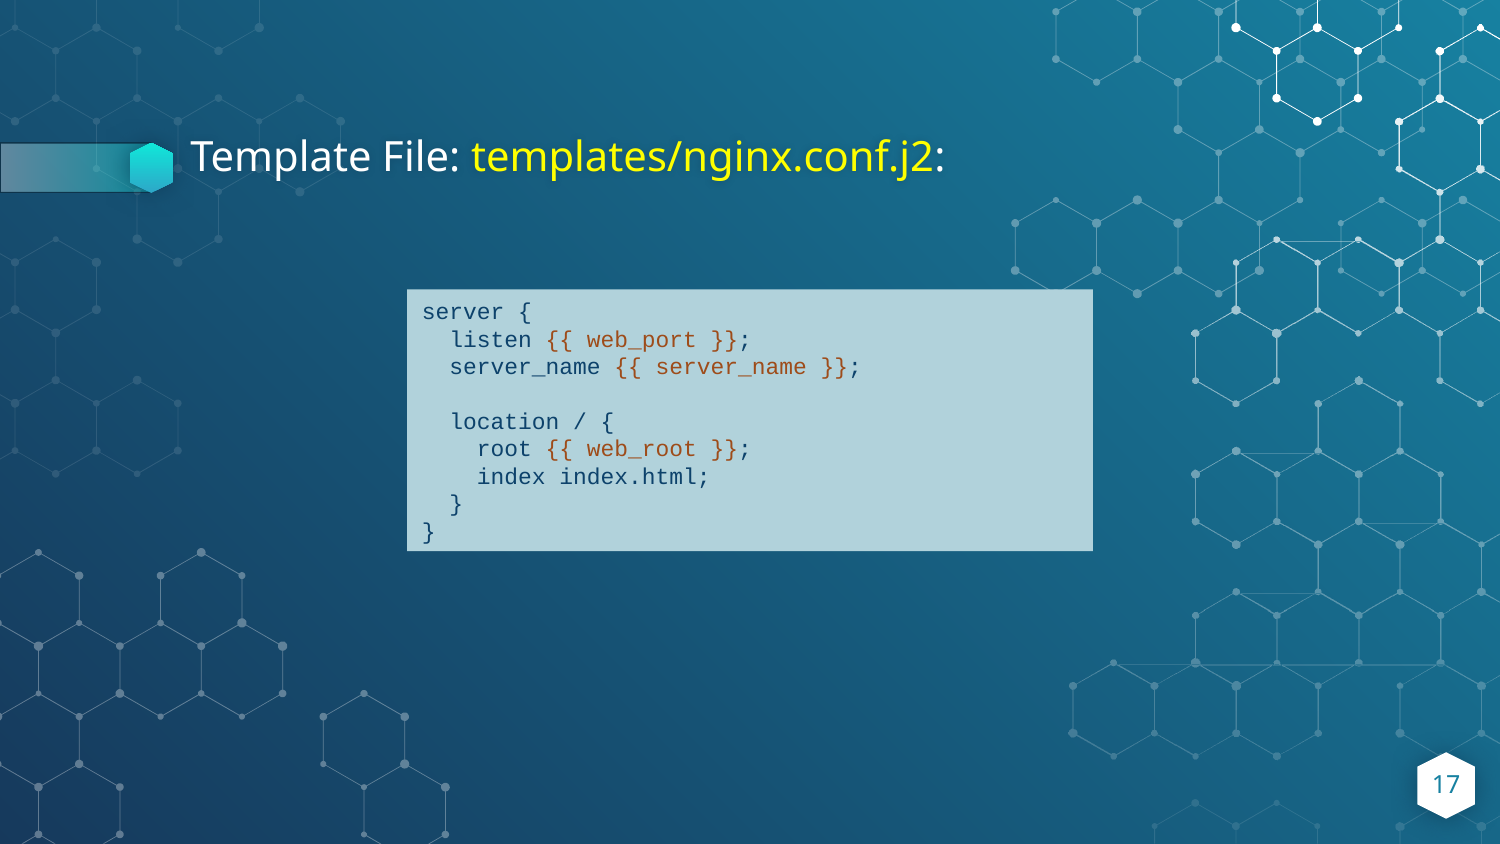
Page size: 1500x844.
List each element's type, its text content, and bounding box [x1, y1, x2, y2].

list Template File: templates/nginx.conf.j2: [96, 129, 1170, 266]
slide_number 17 [1417, 752, 1475, 819]
text_box server { listen {{ web_port }}; server_name {{ server_name }}; location / { root {{ web_root }}; index index.html; } } [407, 289, 1093, 552]
